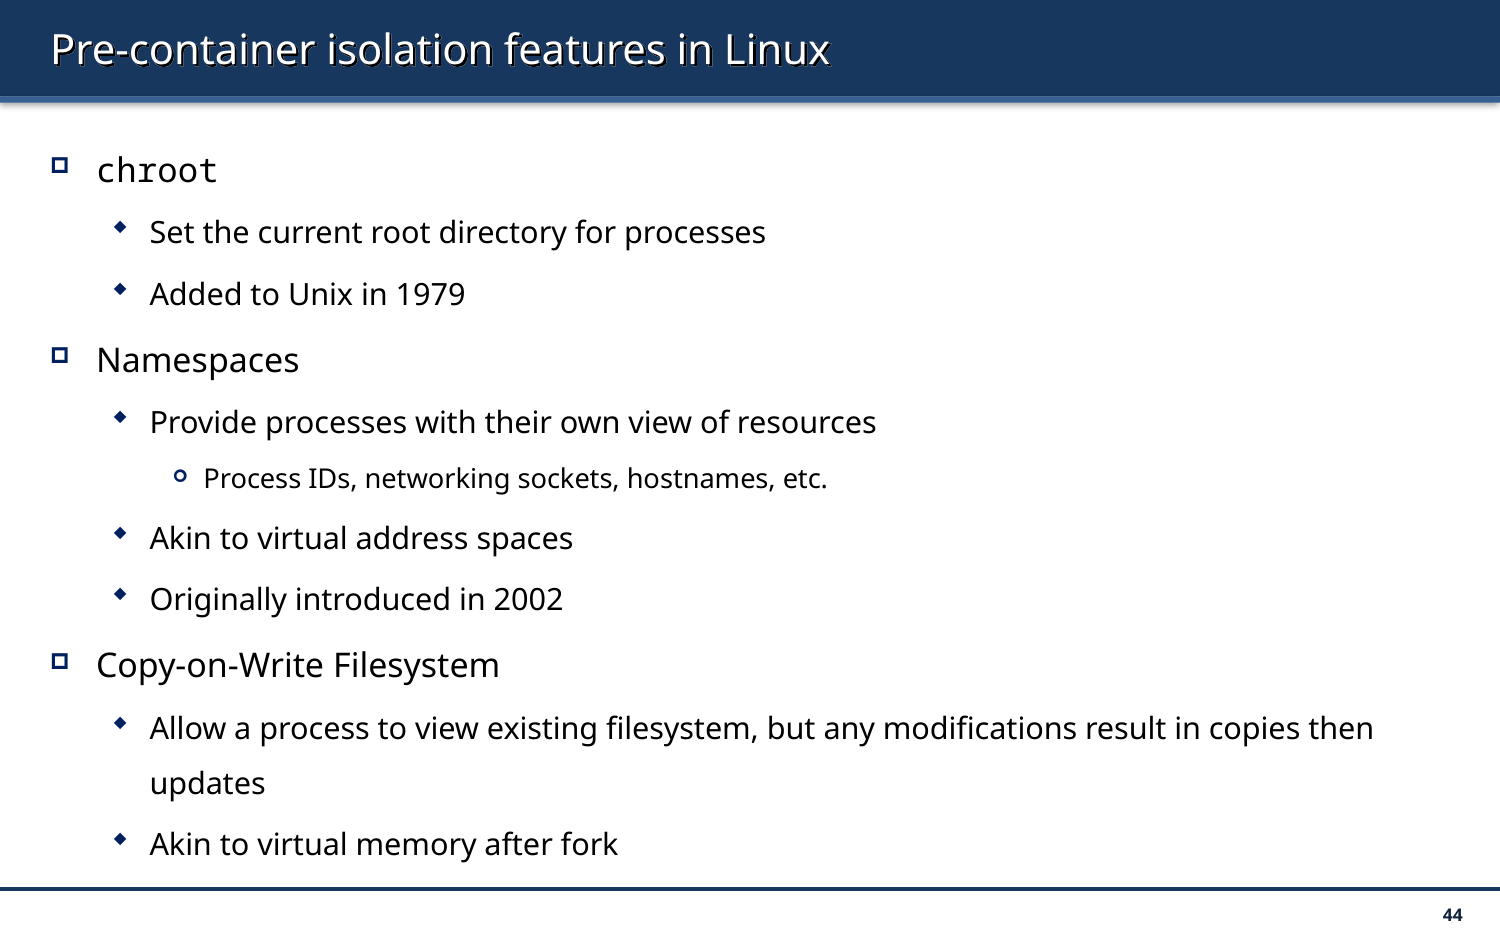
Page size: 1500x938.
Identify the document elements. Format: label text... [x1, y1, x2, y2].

title Pre-container isolation features in Linux [34, 7, 1477, 88]
list chroot Set the current root directory for processes Added to Unix in 1979 Namespaces Provide processes with their own view of resources Process IDs, networking sockets, hostnames, etc. Akin to virtual address spaces Originally introduced in 2002 Copy-on-Write Filesystem Allow a process to view existing filesystem, but any modifications result in copies then updates Akin to virtual memory after fork [34, 120, 1477, 873]
slide_number 44 [1306, 900, 1483, 932]
